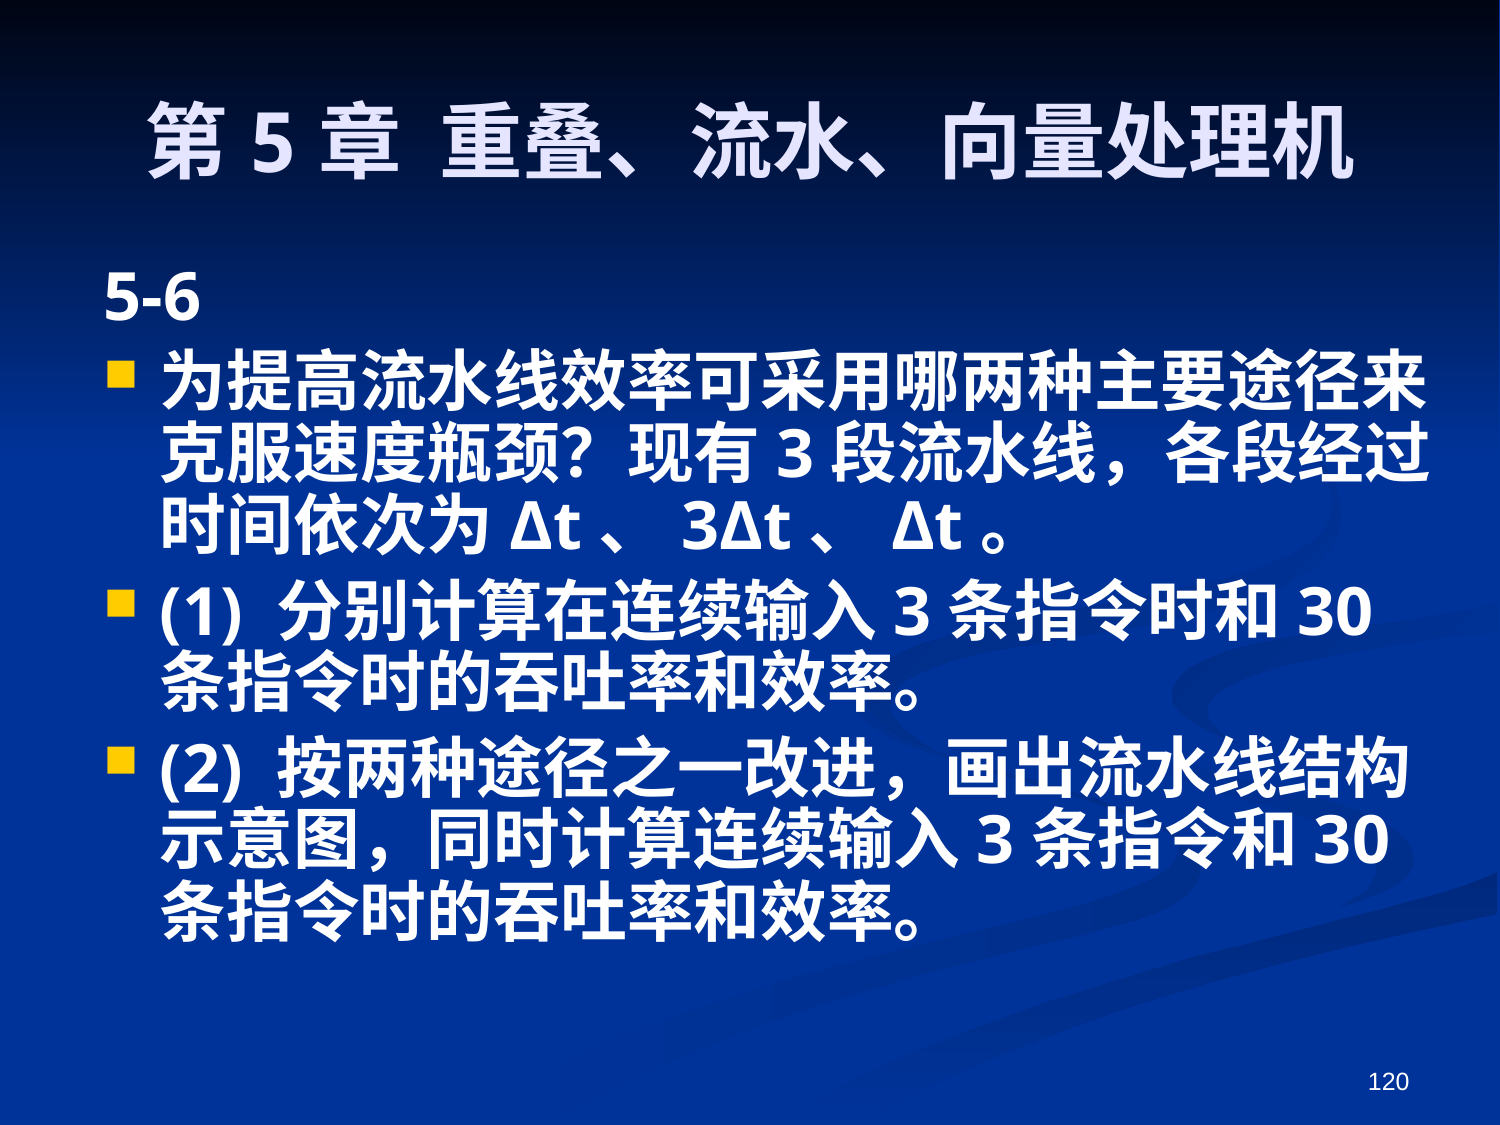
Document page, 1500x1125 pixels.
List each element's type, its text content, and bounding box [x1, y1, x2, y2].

title 第5章 重叠、流水、向量处理机 [74, 44, 1426, 233]
list 5-6 为提高流水线效率可采用哪两种主要途径来克服速度瓶颈？现有3段流水线，各段经过时间依次为Δt、3Δt、Δt。 (1) 分别计算在连续输入3条指令时和30条指令时的吞吐率和效率。 (2) 按两种途径之一改进，画出流水线结构示意图，同时计算连续输入3条指令和30条指令时的吞吐率和效率。 [88, 255, 1448, 1013]
slide_number 120 [1074, 1024, 1426, 1104]
